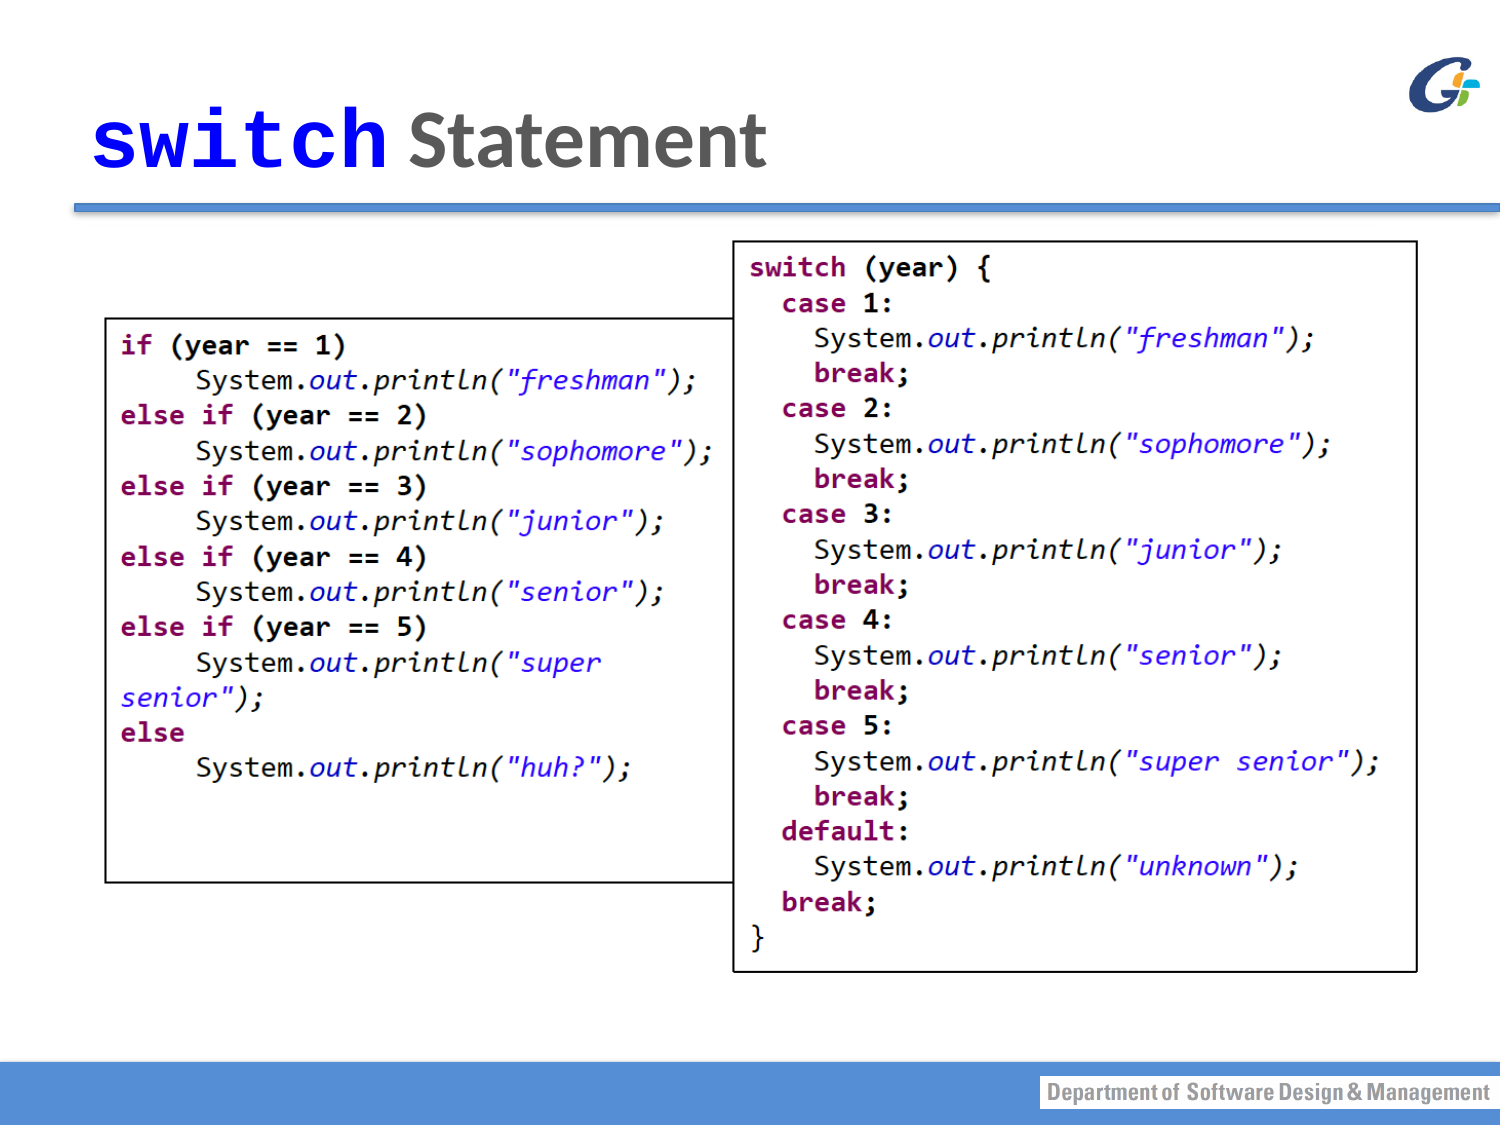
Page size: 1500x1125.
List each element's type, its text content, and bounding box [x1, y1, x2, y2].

list [75, 262, 1425, 1064]
picture [85, 224, 1426, 975]
picture [1401, 50, 1482, 115]
title switch Statement [75, 76, 1425, 225]
picture [1040, 1076, 1500, 1109]
